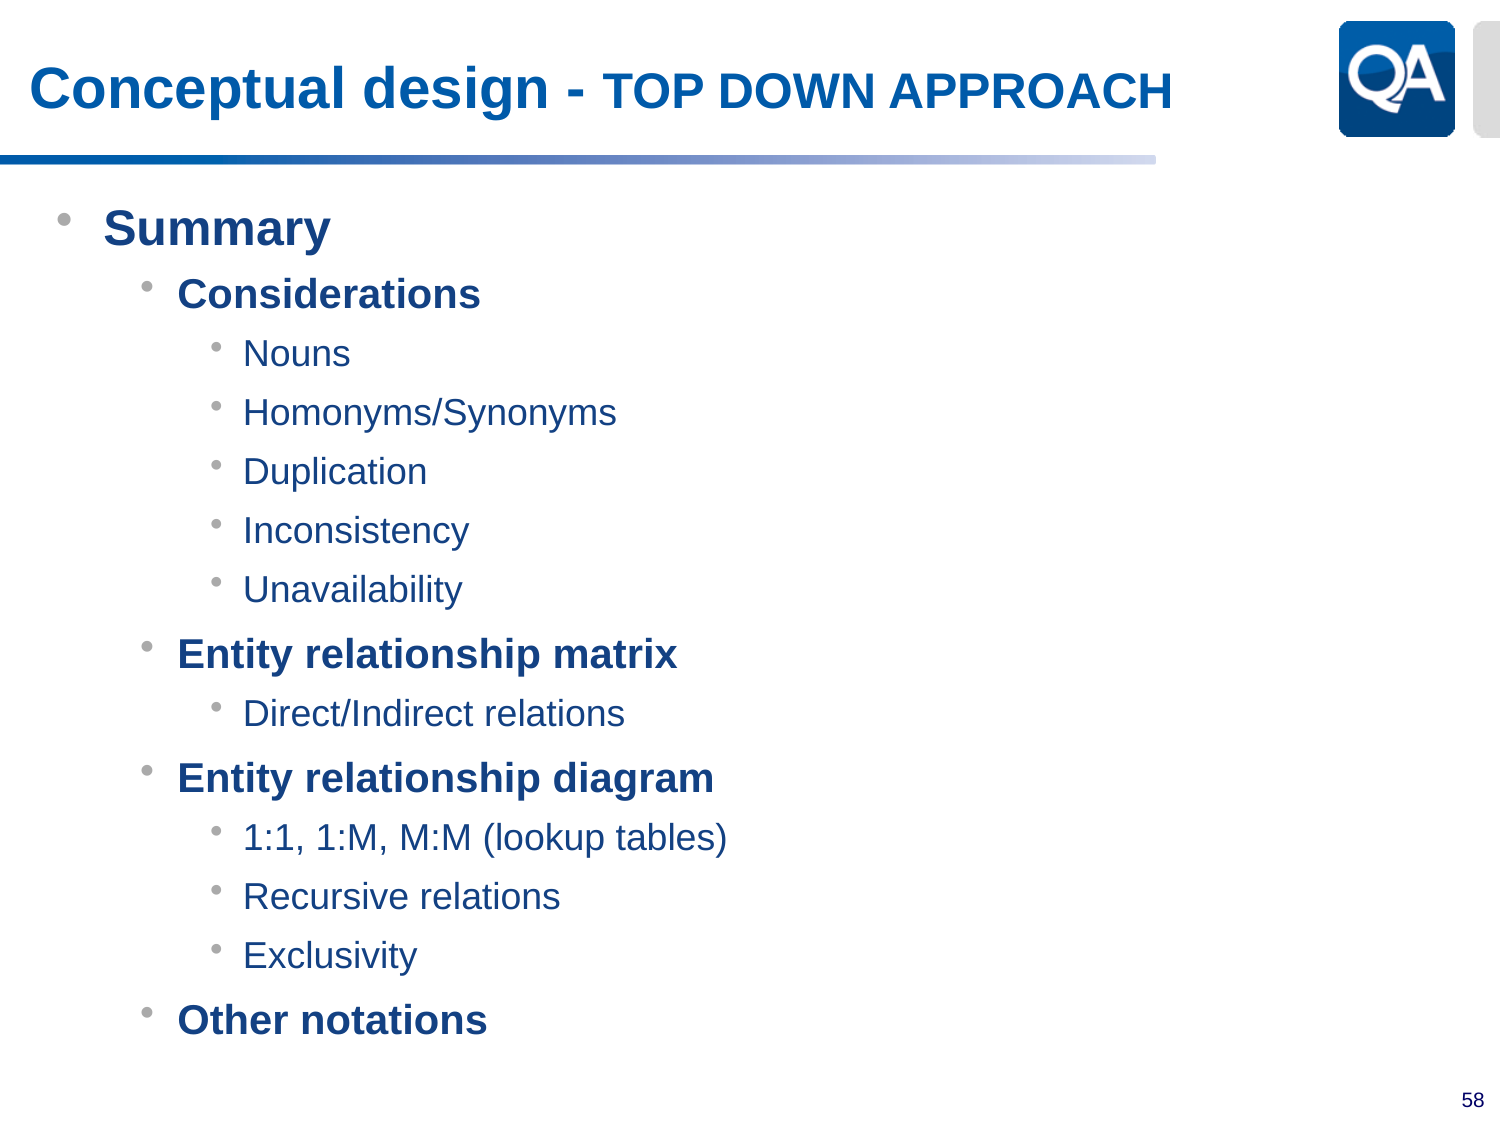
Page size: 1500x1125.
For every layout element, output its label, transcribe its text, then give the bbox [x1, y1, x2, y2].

title Conceptual design - TOP DOWN APPROACH [0, 0, 1500, 163]
list Summary Considerations Nouns Homonyms/Synonyms Duplication Inconsistency Unavailability Entity relationship matrix Direct/Indirect relations Entity relationship diagram 1:1, 1:M, M:M (lookup tables) Recursive relations Exclusivity Other notations [40, 175, 1470, 1090]
